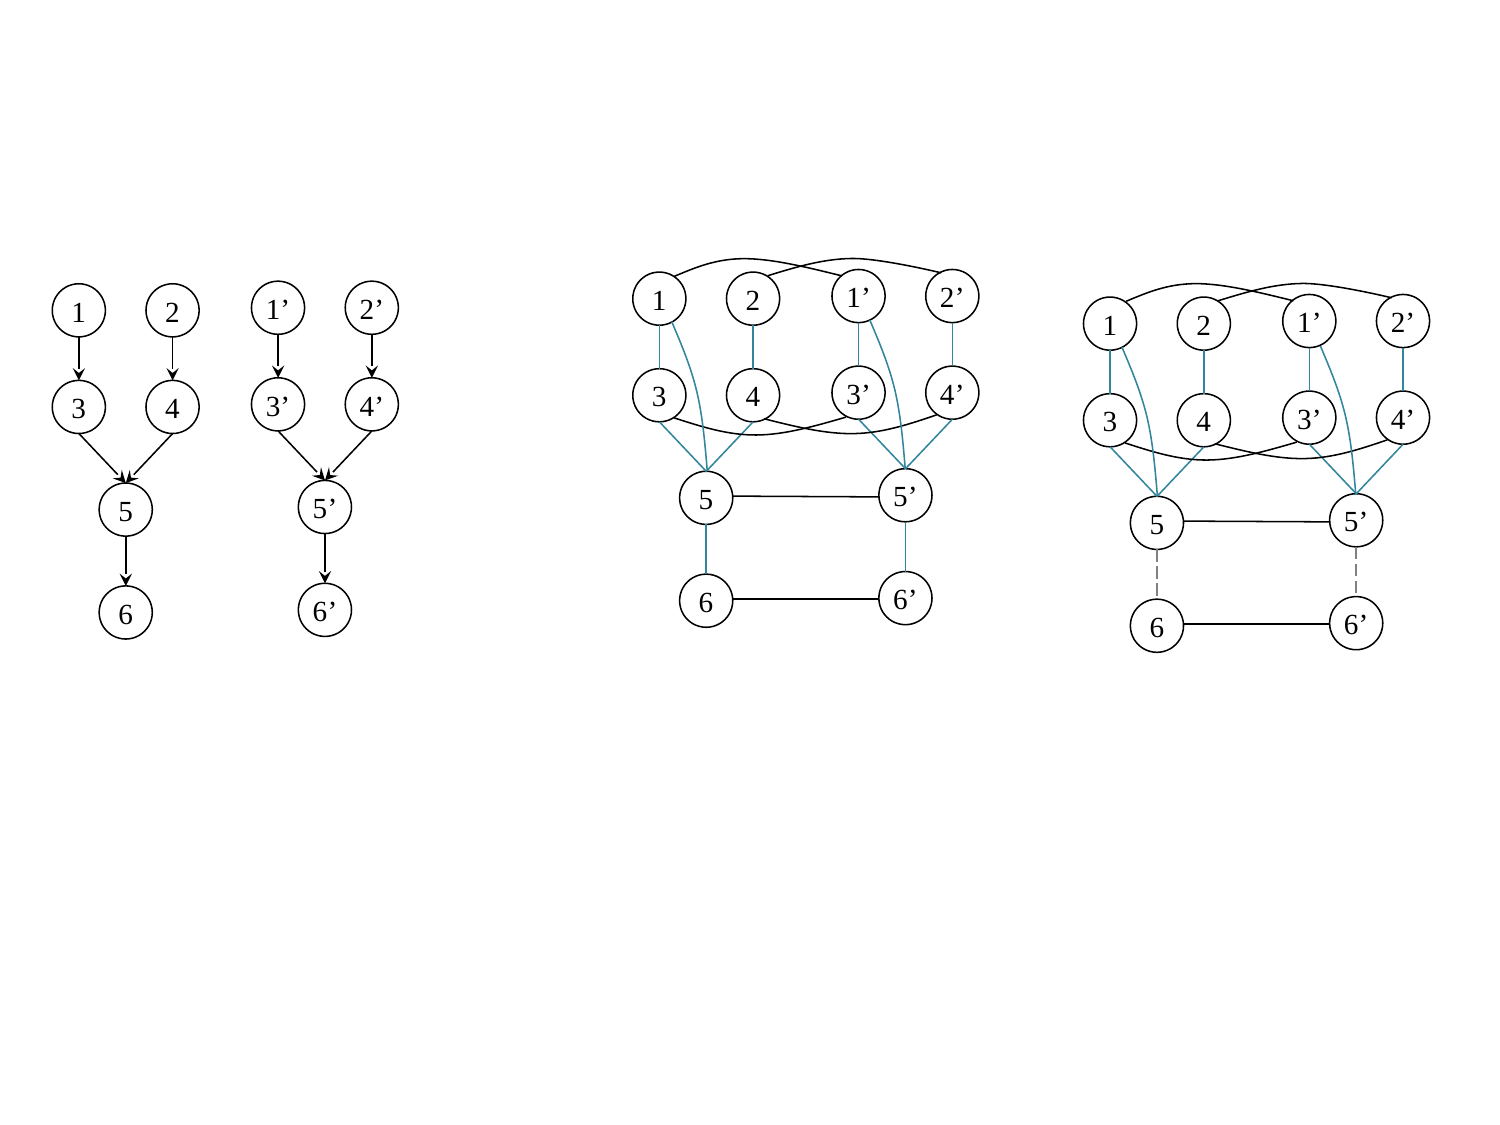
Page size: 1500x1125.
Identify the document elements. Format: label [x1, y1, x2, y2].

text_box [99, 483, 153, 537]
text_box [1083, 283, 1430, 550]
text_box [251, 281, 305, 335]
text_box [679, 571, 933, 628]
text_box [345, 281, 399, 335]
text_box [99, 585, 153, 640]
text_box [145, 283, 200, 337]
text_box [1130, 596, 1383, 653]
text_box [632, 258, 979, 525]
text_box [251, 377, 399, 534]
text_box [298, 583, 352, 637]
text_box [52, 283, 106, 337]
text_box [52, 380, 200, 482]
